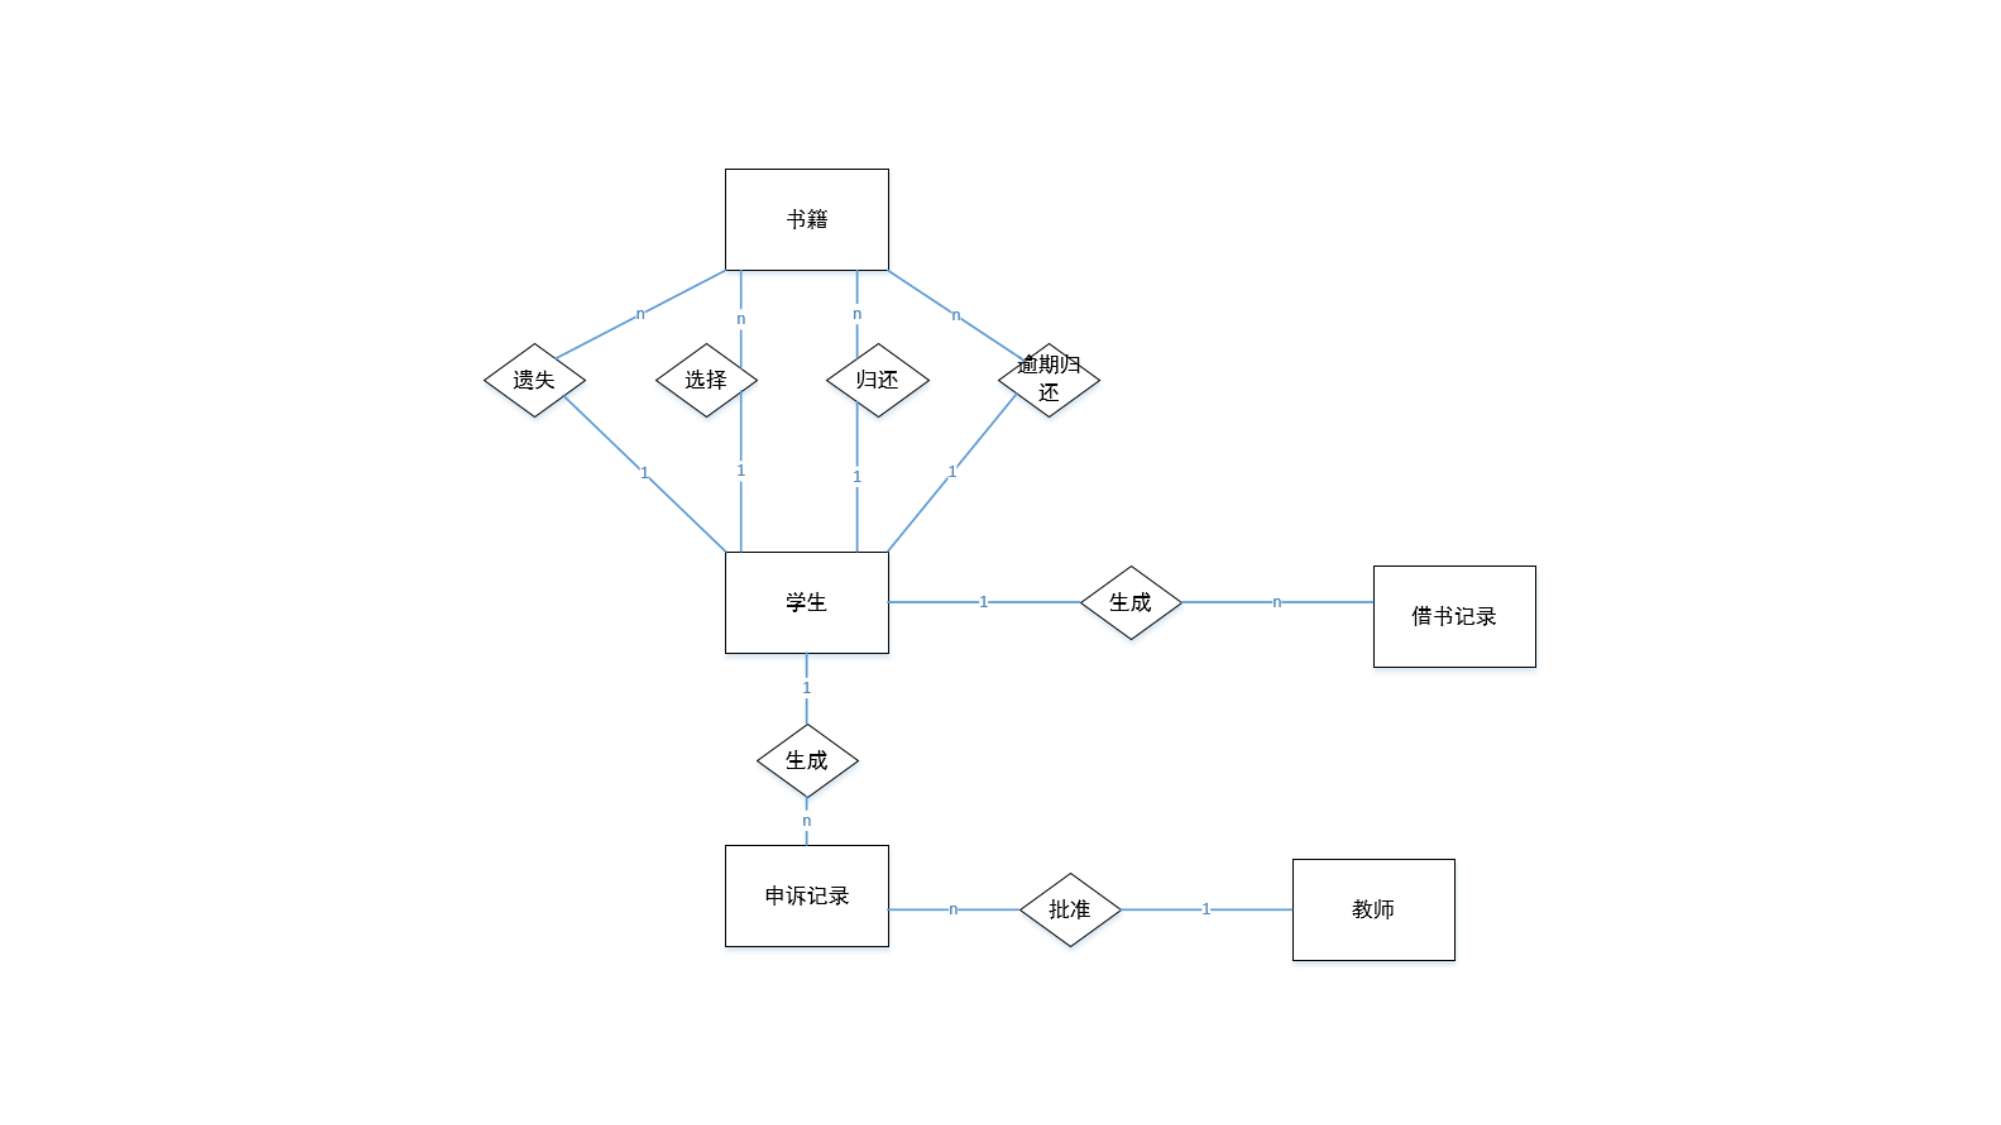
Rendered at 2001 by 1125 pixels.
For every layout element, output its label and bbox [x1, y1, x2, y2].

list [399, 127, 1601, 1003]
